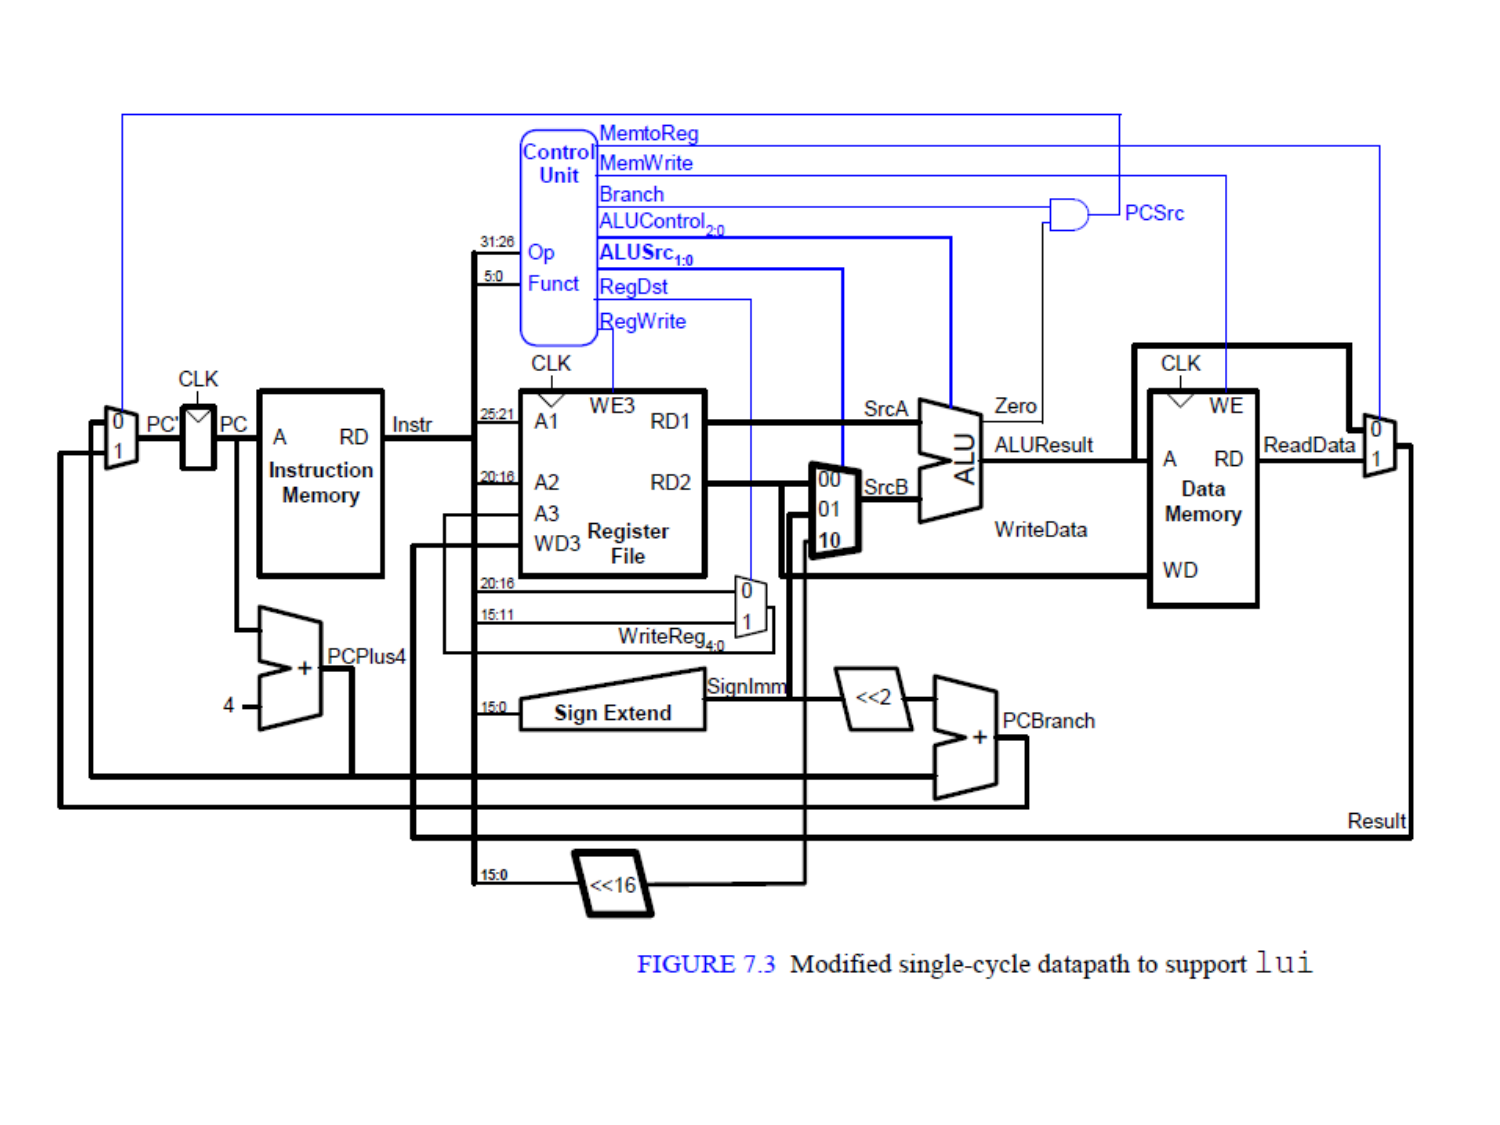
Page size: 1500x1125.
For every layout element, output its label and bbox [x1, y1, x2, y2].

picture [23, 56, 1477, 1069]
